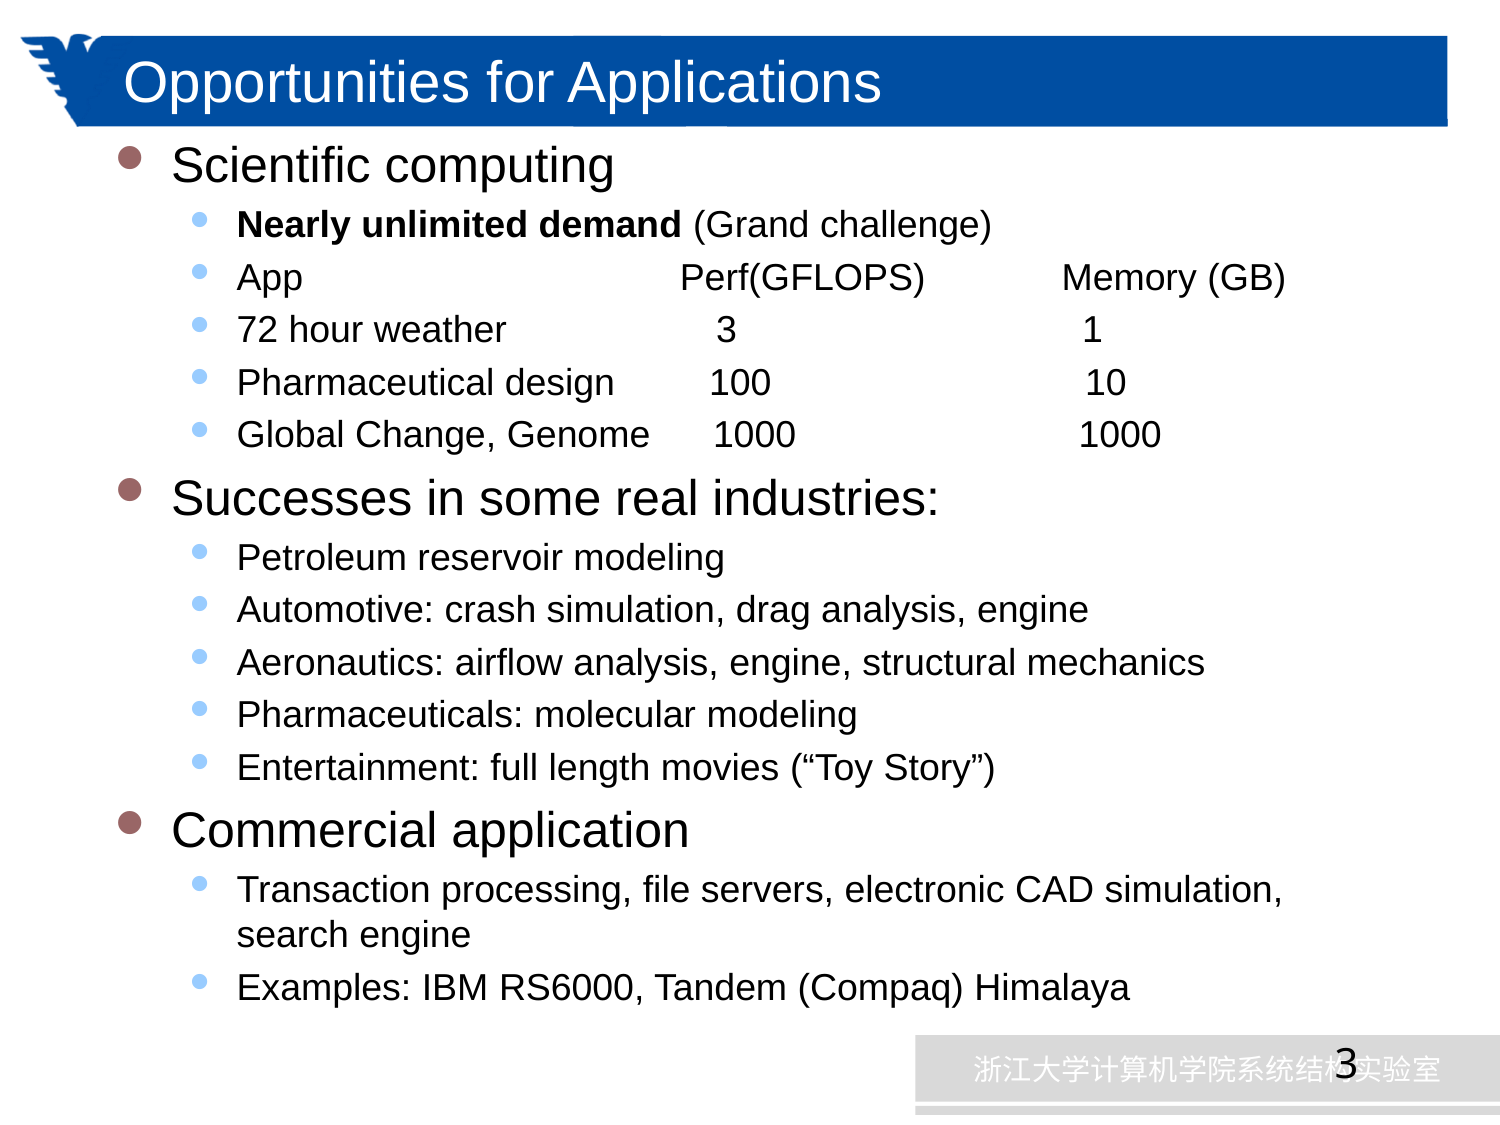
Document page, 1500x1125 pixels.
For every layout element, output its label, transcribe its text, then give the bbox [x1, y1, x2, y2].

list Scientific computing Nearly unlimited demand (Grand challenge) App Perf(GFLOPS) Memory (GB) 72 hour weather 3 1 Pharmaceutical design 100 10 Global Change, Genome 1000 1000 Successes in some real industries: Petroleum reservoir modeling Automotive: crash simulation, drag analysis, engine Aeronautics: airflow analysis, engine, structural mechanics Pharmaceuticals: molecular modeling Entertainment: full length movies (“Toy Story”) Commercial application Transaction processing, file servers, electronic CAD simulation, search engine Examples: IBM RS6000, Tandem (Compaq) Himalaya [99, 125, 1400, 1075]
title Opportunities for Applications [108, 38, 1406, 121]
picture [5, 19, 148, 127]
